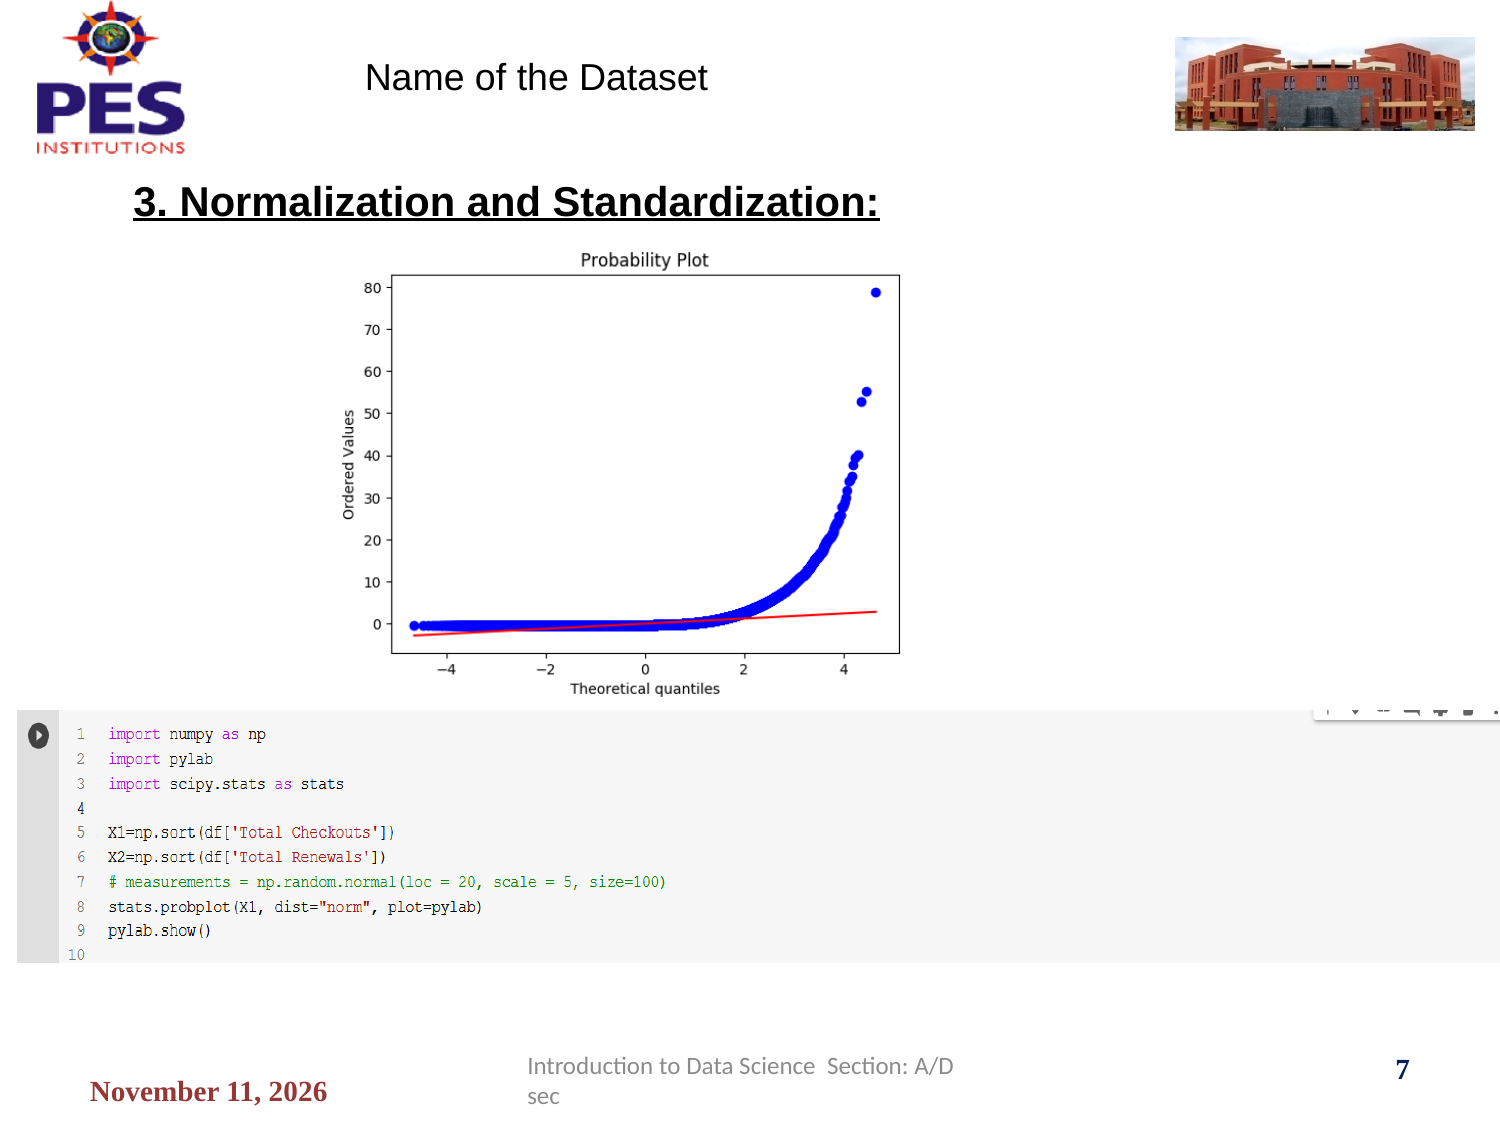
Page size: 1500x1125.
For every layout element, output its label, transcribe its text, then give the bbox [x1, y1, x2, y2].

picture [17, 710, 1500, 963]
text_box 3. Normalization and Standardization: [118, 171, 1382, 233]
text_box Name of the Dataset [349, 49, 1100, 107]
text_box November 26, 2019 [75, 1065, 425, 1125]
text_box 7 [1074, 1042, 1425, 1103]
footer Introduction to Data Science Section: A/D sec [512, 1042, 988, 1103]
picture [336, 243, 901, 701]
picture [37, 0, 188, 163]
picture [1174, 37, 1476, 131]
